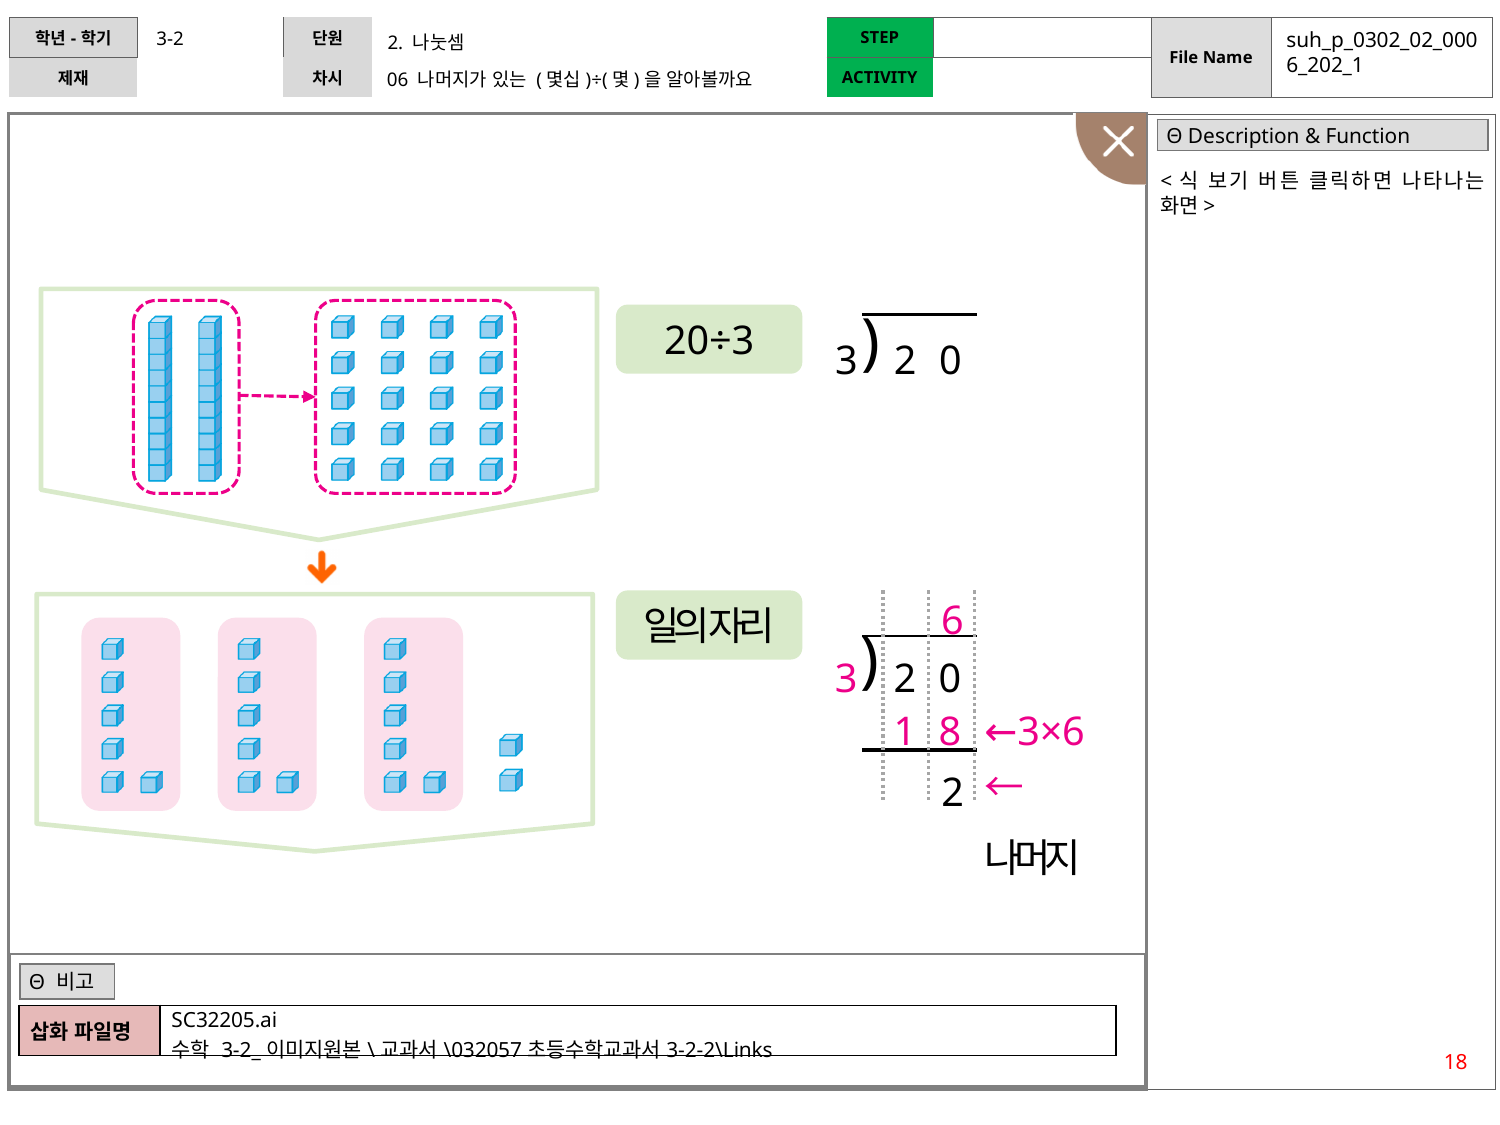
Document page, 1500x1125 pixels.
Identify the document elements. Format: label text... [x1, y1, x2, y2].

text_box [83, 619, 179, 809]
text_box [38, 286, 600, 543]
text_box [1145, 226, 1500, 326]
text_box 20÷3 [615, 304, 783, 374]
picture [326, 307, 510, 483]
table_header Θ Description & Function [1158, 120, 1487, 150]
text_box 2. 나눗셈 [372, 23, 828, 48]
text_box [238, 394, 316, 398]
text_box [313, 298, 516, 496]
text_box 3 [783, 303, 873, 390]
text_box [34, 592, 595, 854]
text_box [366, 619, 461, 809]
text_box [219, 619, 315, 809]
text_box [782, 563, 1146, 815]
table_header SC32205.ai 수학 3-2_이미지원본\교과서\032057초등수학교과서3-2-2\Links [161, 1006, 1115, 1055]
text_box suh_p_0302_02_0006_202_1 [1271, 18, 1500, 84]
text_box ) [846, 293, 896, 383]
picture [487, 723, 536, 802]
text_box <식 보기 버튼 클릭하면 나타나는 화면> [1145, 160, 1500, 226]
text_box 일의 자리 [615, 590, 777, 660]
text_box [131, 298, 242, 496]
table_header 삽화 파일명 [20, 1006, 159, 1055]
picture [1073, 113, 1146, 185]
text_box 06 나머지가 있는 (몇십)÷(몇)을 알아볼까요 [372, 60, 821, 96]
text_box 2 0 [879, 303, 993, 390]
picture [304, 549, 341, 585]
text_box 문제 3 [242, 399, 313, 404]
text_box 3-2 [141, 18, 284, 55]
picture [143, 310, 228, 485]
